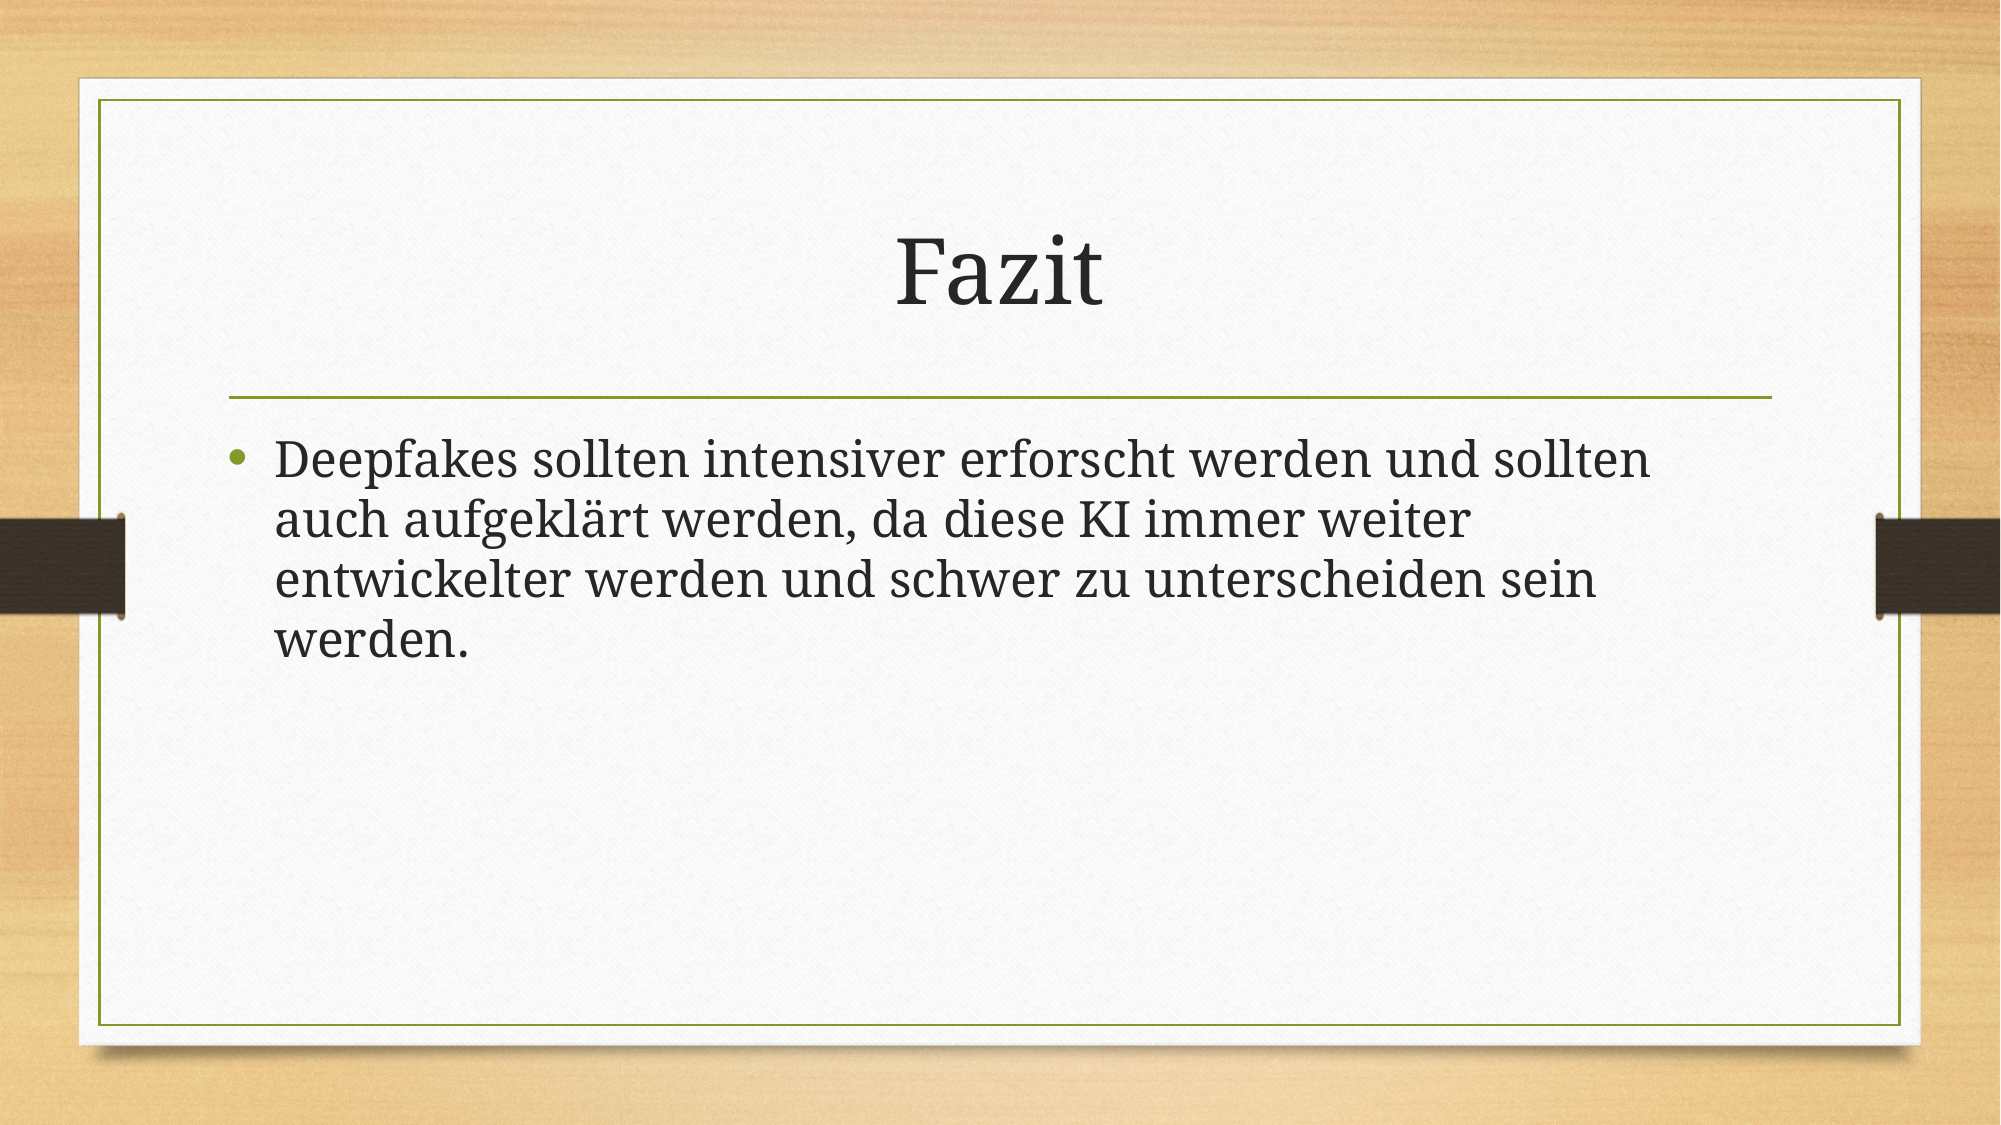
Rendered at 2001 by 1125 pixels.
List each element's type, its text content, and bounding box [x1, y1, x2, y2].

picture [0, 0, 2001, 1125]
title Fazit [212, 161, 1788, 375]
list Deepfakes sollten intensiver erforscht werden und sollten auch aufgeklärt werden, da diese KI immer weiter entwickelter werden und schwer zu unterscheiden sein werden. [212, 419, 1788, 964]
